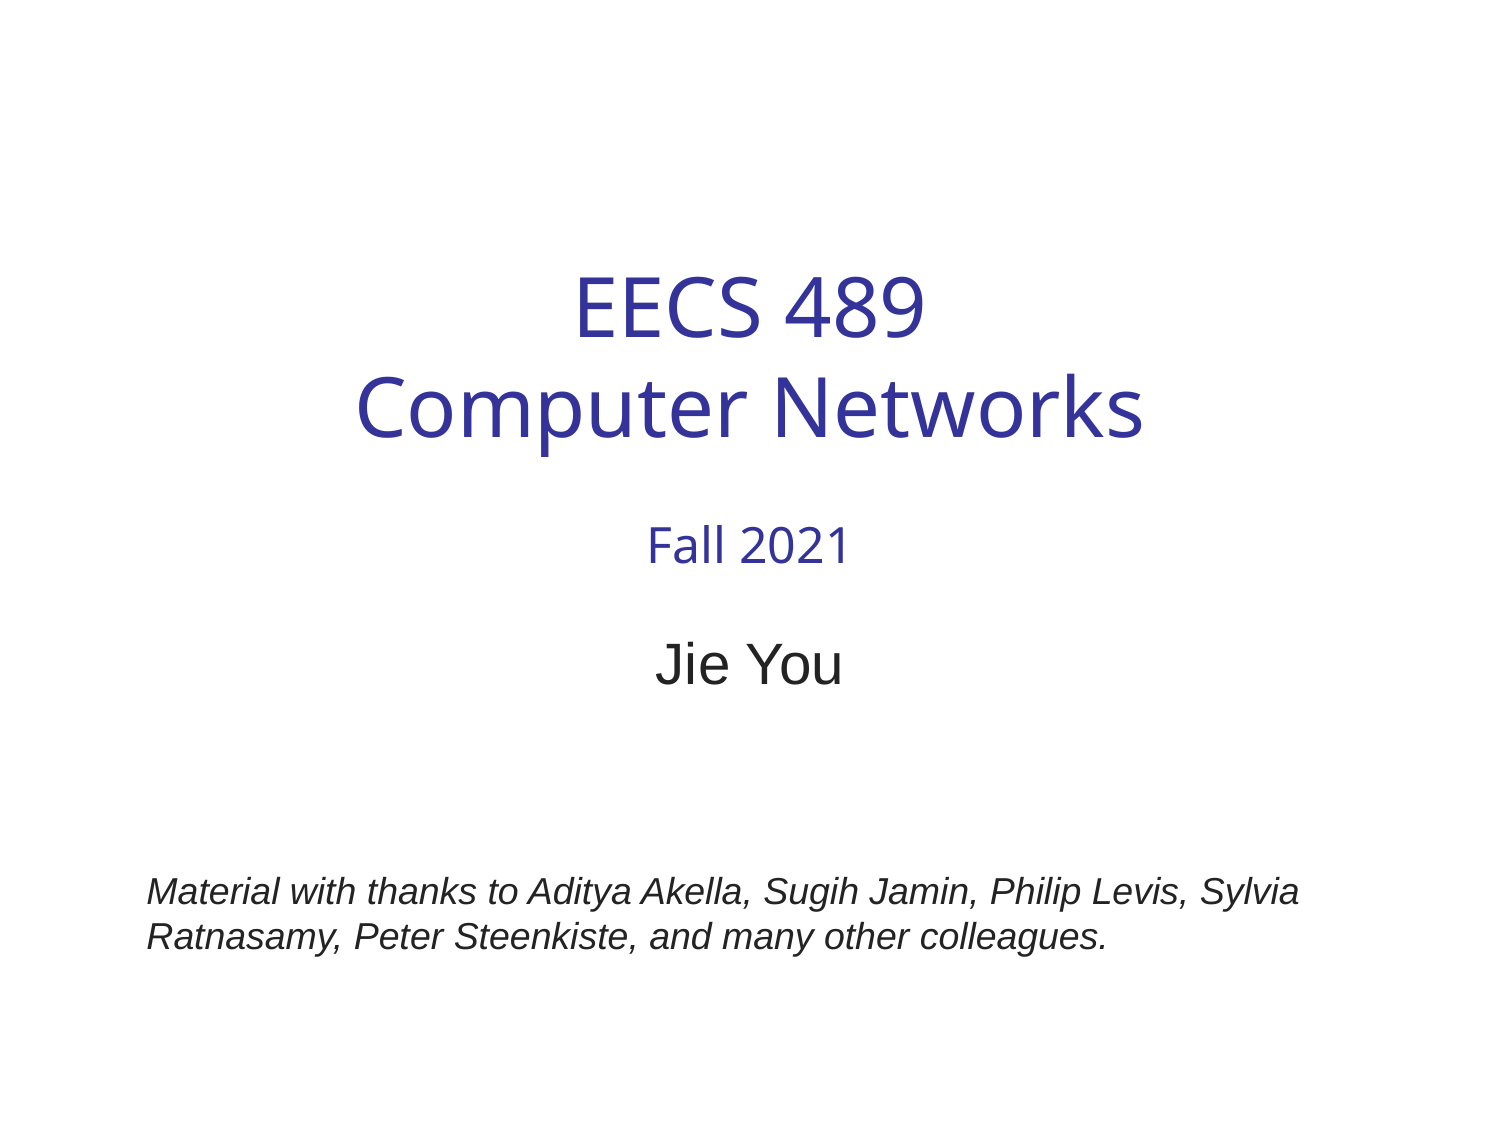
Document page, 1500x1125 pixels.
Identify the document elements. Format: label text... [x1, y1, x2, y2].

title EECS 489 Computer Networks Fall 2021 [271, 206, 1229, 582]
subtitle Jie You Material with thanks to Aditya Akella, Sugih Jamin, Philip Levis, Sylvia Ratnasamy, Peter Steenkiste, and many other colleagues. [131, 618, 1369, 919]
